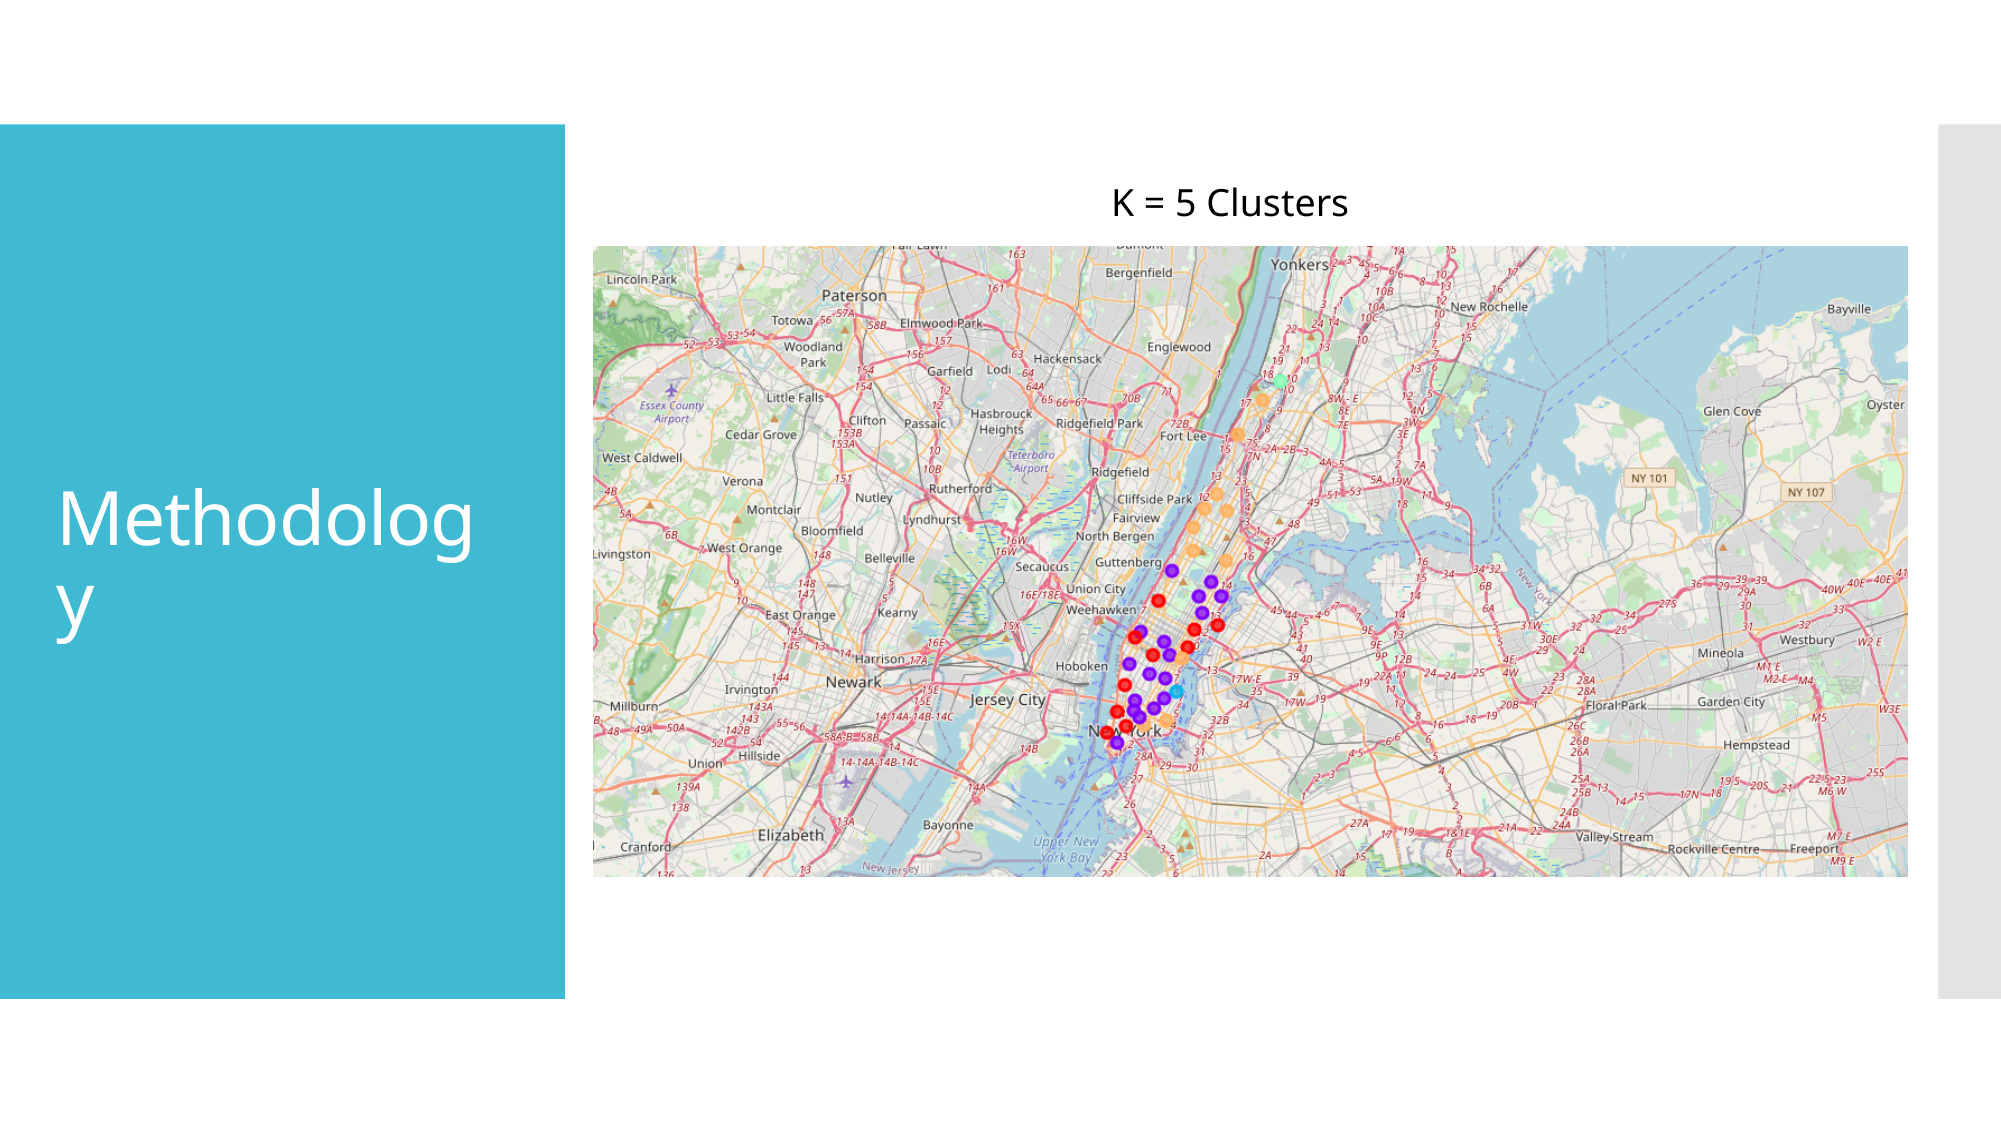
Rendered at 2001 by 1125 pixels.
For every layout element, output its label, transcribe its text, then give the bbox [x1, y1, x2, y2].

text_box K = 5 Clusters [1096, 171, 1566, 232]
title Methodology [41, 184, 525, 940]
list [593, 246, 1908, 877]
